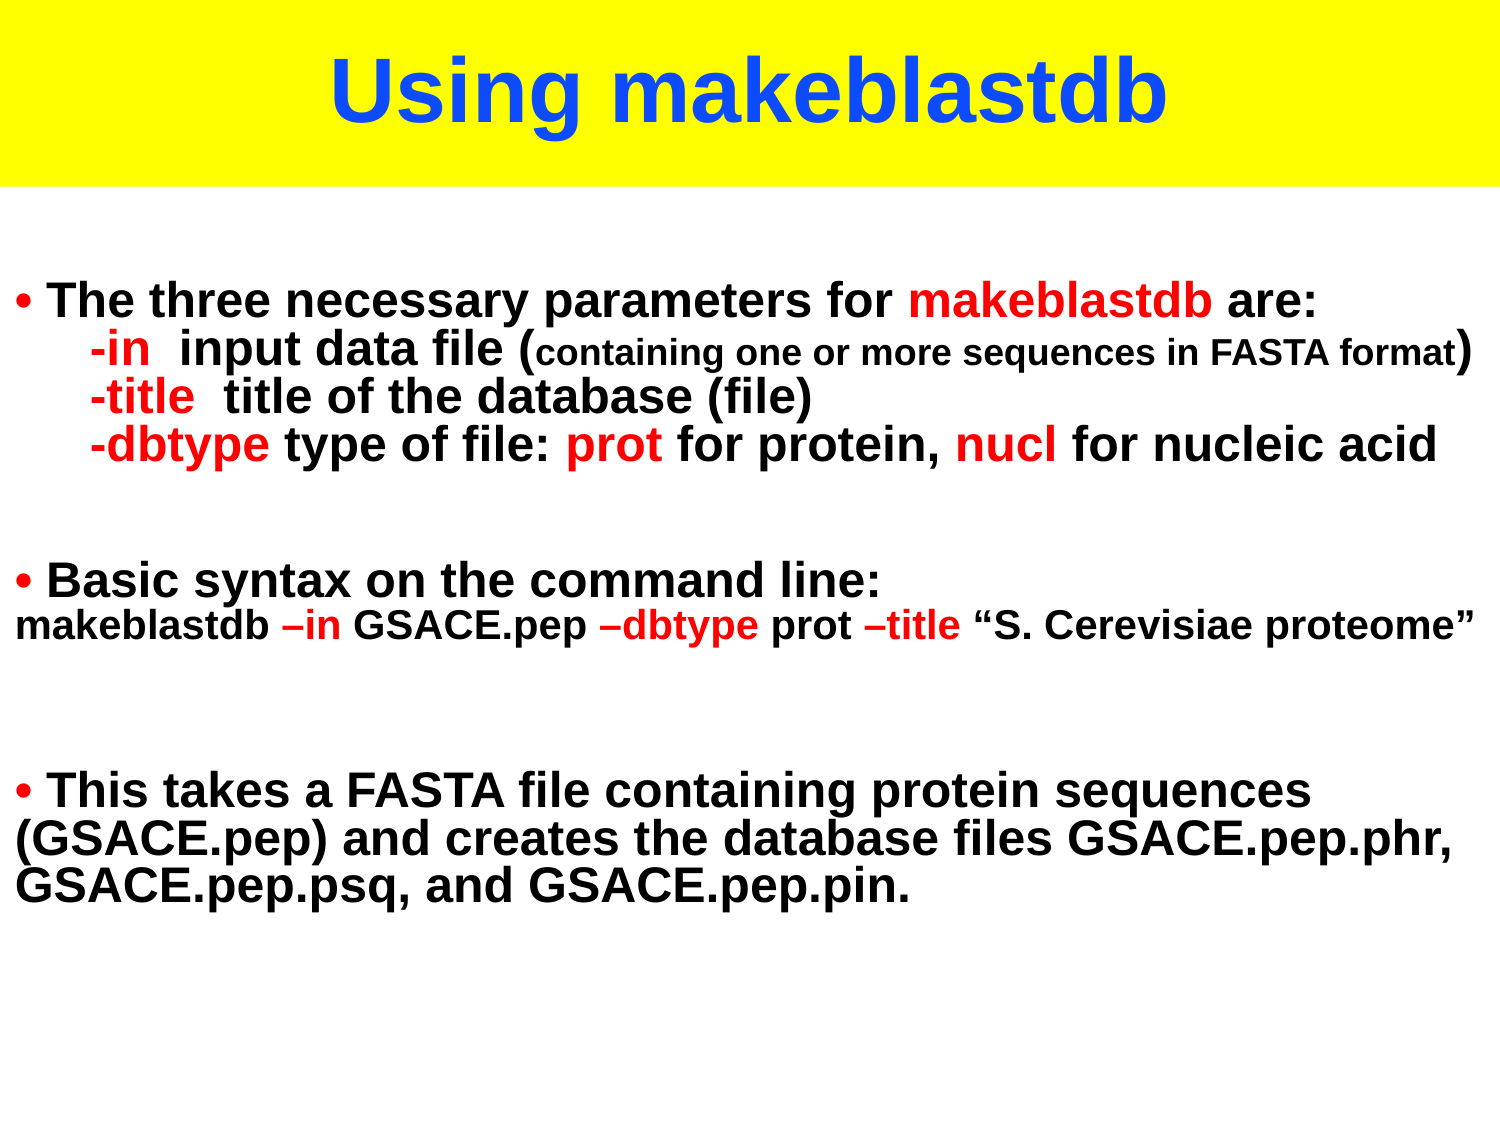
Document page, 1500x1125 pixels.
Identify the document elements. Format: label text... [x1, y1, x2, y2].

title Using makeblastdb [0, 0, 1500, 187]
text_box • This takes a FASTA file containing protein sequences (GSACE.pep) and creates the database files GSACE.pep.phr, GSACE.pep.psq, and GSACE.pep.pin. [0, 761, 1500, 920]
text_box • Basic syntax on the command line: makeblastdb –in GSACE.pep –dbtype prot –title “S. Cerevisiae proteome” [0, 552, 1500, 655]
text_box • The three necessary parameters for makeblastdb are: -in input data file (containing one or more sequences in FASTA format) -title title of the database (file) -dbtype type of file: prot for protein, nucl for nucleic acid [0, 272, 1500, 479]
